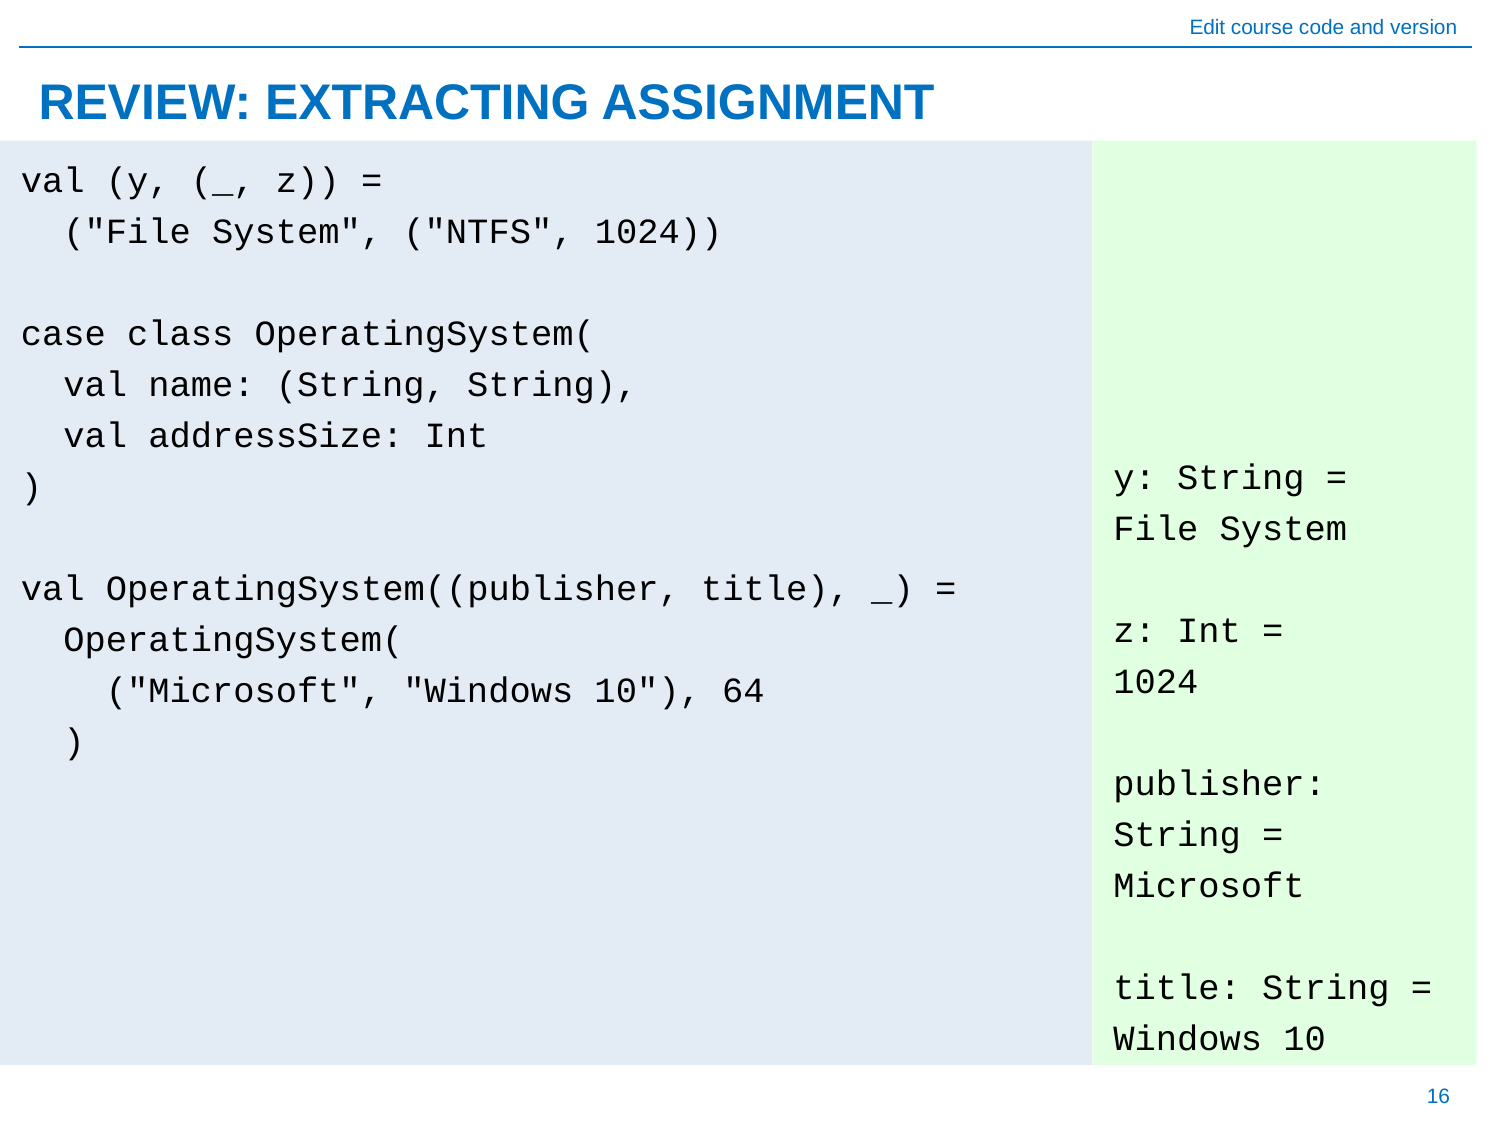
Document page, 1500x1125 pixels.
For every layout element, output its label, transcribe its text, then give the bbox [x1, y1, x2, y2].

list y: String = File System z: Int = 1024 publisher: String = Microsoft title: String = Windows 10 [1092, 140, 1477, 1066]
title REVIEW: EXTRACTING ASSIGNMENT [23, 58, 1465, 140]
list val (y, (_, z)) = ("File System", ("NTFS", 1024)) case class OperatingSystem( val name: (String, String), val addressSize: Int ) val OperatingSystem((publisher, title), _) = OperatingSystem( ("Microsoft", "Windows 10"), 64 ) [0, 140, 1092, 1066]
